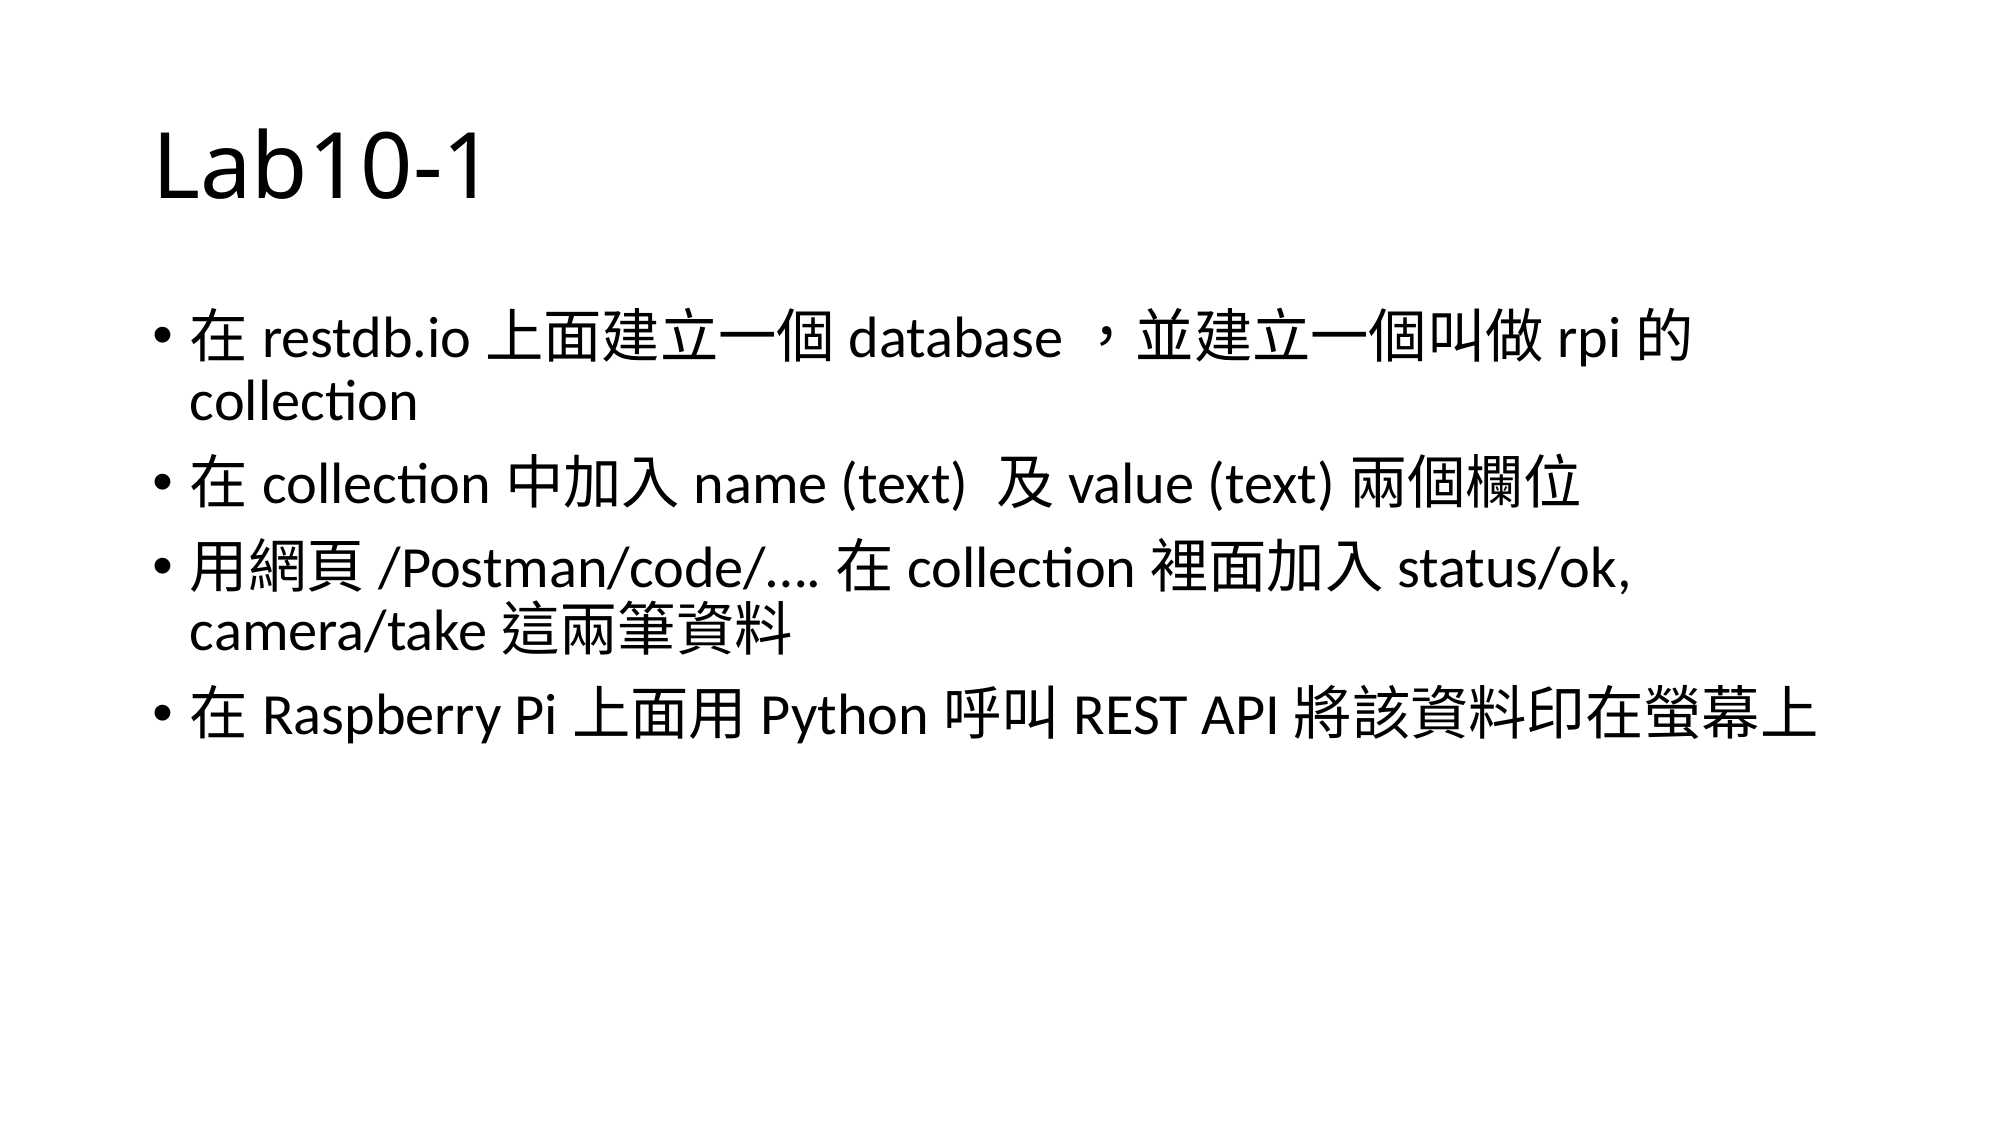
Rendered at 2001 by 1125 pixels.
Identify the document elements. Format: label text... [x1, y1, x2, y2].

title Lab10-1 [137, 59, 1863, 278]
list 在restdb.io上面建立一個database，並建立一個叫做rpi的collection 在collection中加入name (text) 及value (text)兩個欄位 用網頁/Postman/code/….在collection裡面加入status/ok, camera/take這兩筆資料 在Raspberry Pi上面用Python呼叫REST API將該資料印在螢幕上 [137, 299, 1863, 1014]
